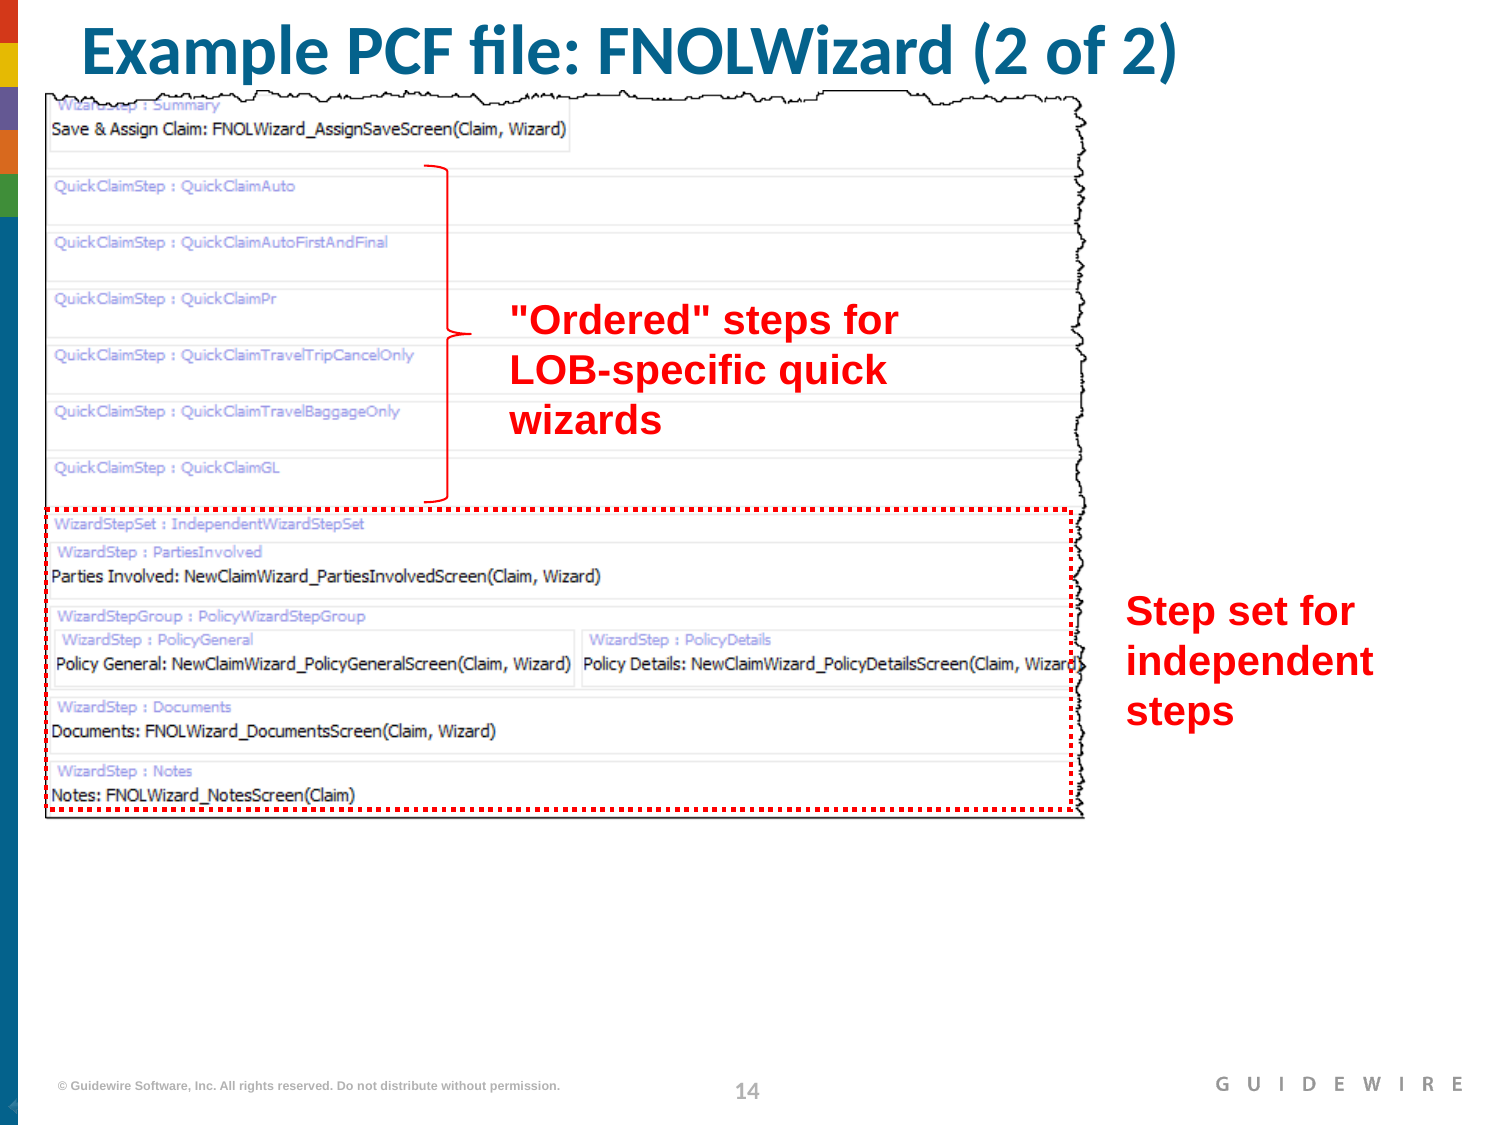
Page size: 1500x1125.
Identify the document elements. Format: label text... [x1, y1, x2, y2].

picture [1215, 1073, 1480, 1096]
picture [10, 1101, 18, 1111]
text_box Step set for independent steps [1125, 583, 1432, 734]
picture [0, 0, 18, 216]
picture [45, 90, 1090, 823]
title Example PCF file: FNOLWizard (2 of 2) [81, 19, 1446, 142]
